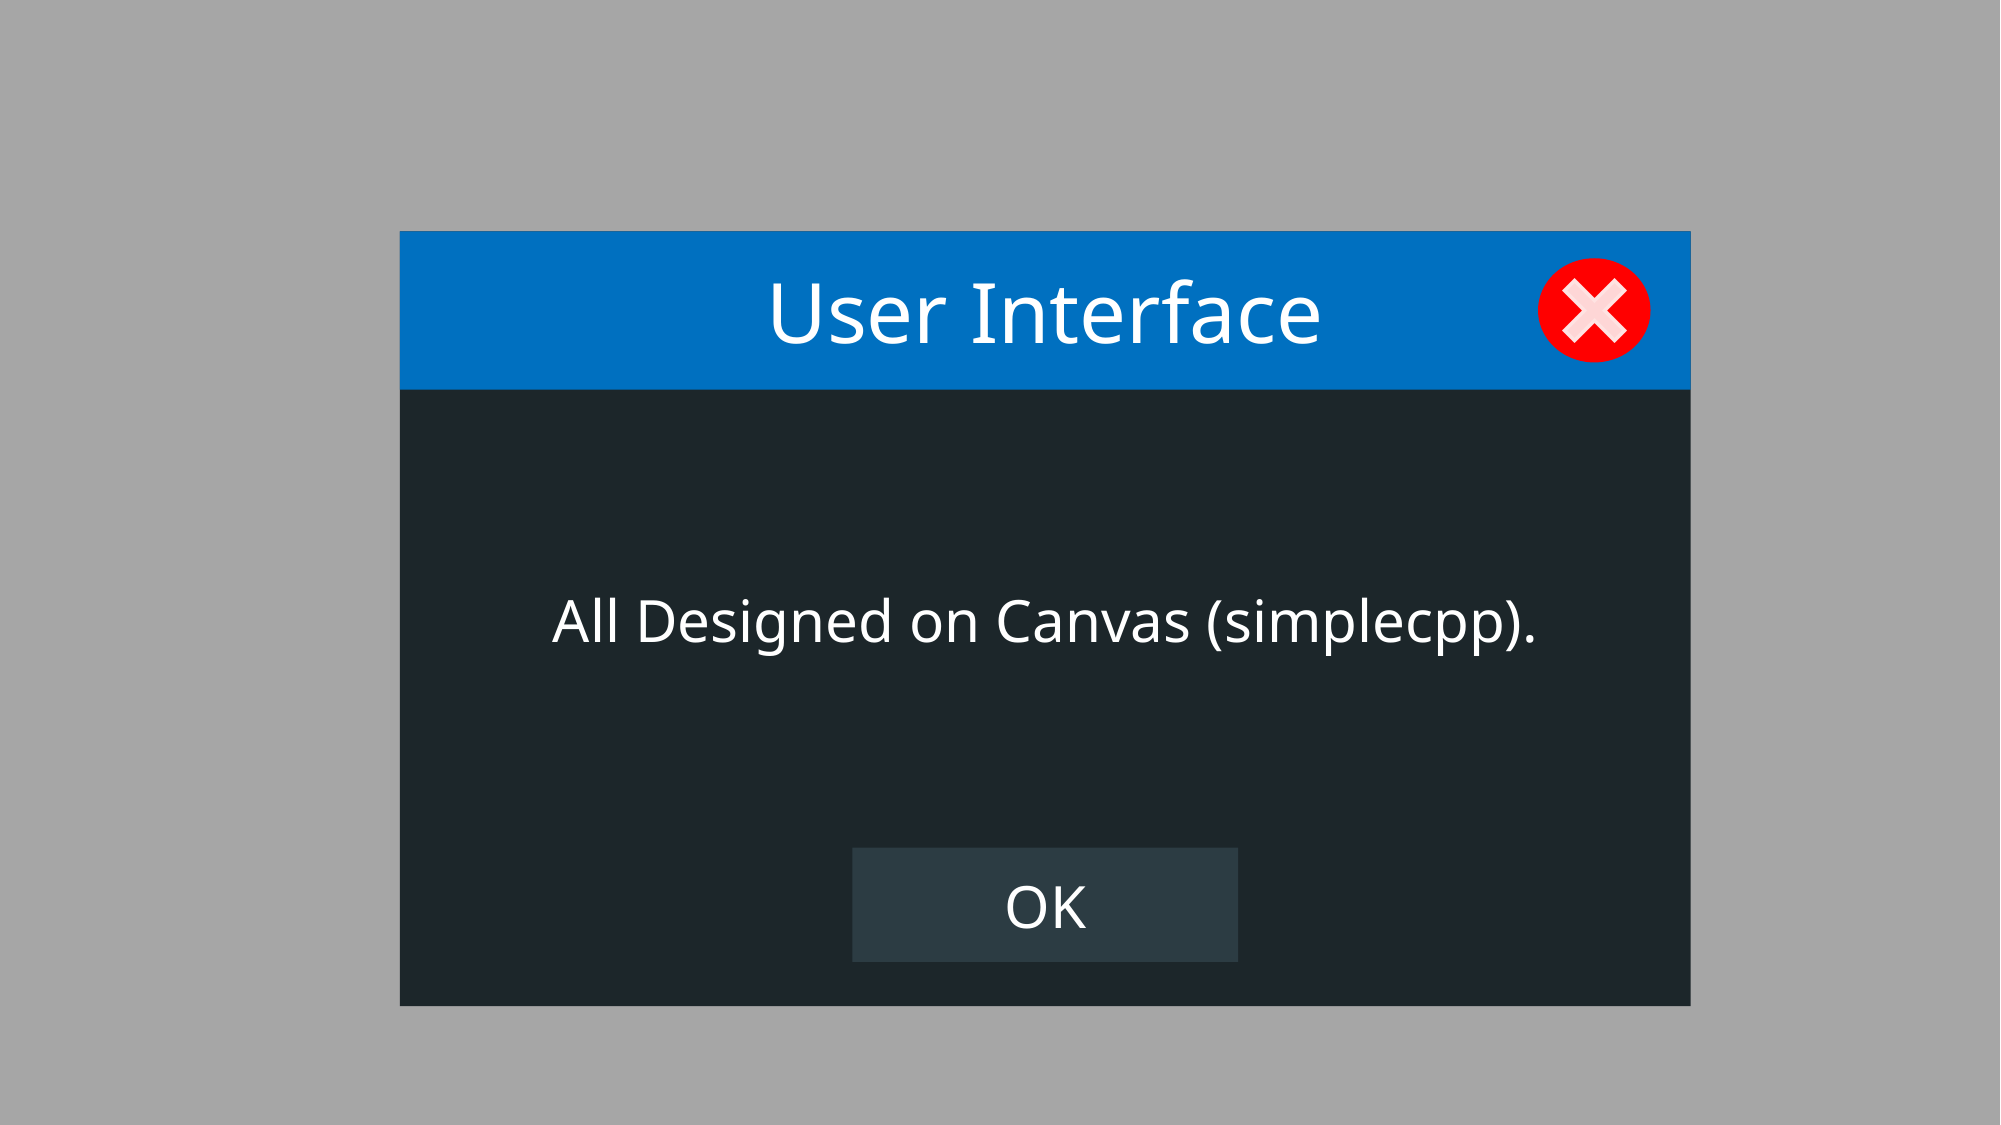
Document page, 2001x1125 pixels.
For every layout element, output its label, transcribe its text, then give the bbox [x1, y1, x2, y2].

text_box User Interface [398, 230, 1692, 391]
text_box [1536, 256, 1653, 364]
picture [1561, 277, 1627, 344]
text_box OK [851, 846, 1240, 963]
text_box All Designed on Canvas (simplecpp). [398, 391, 1692, 1008]
